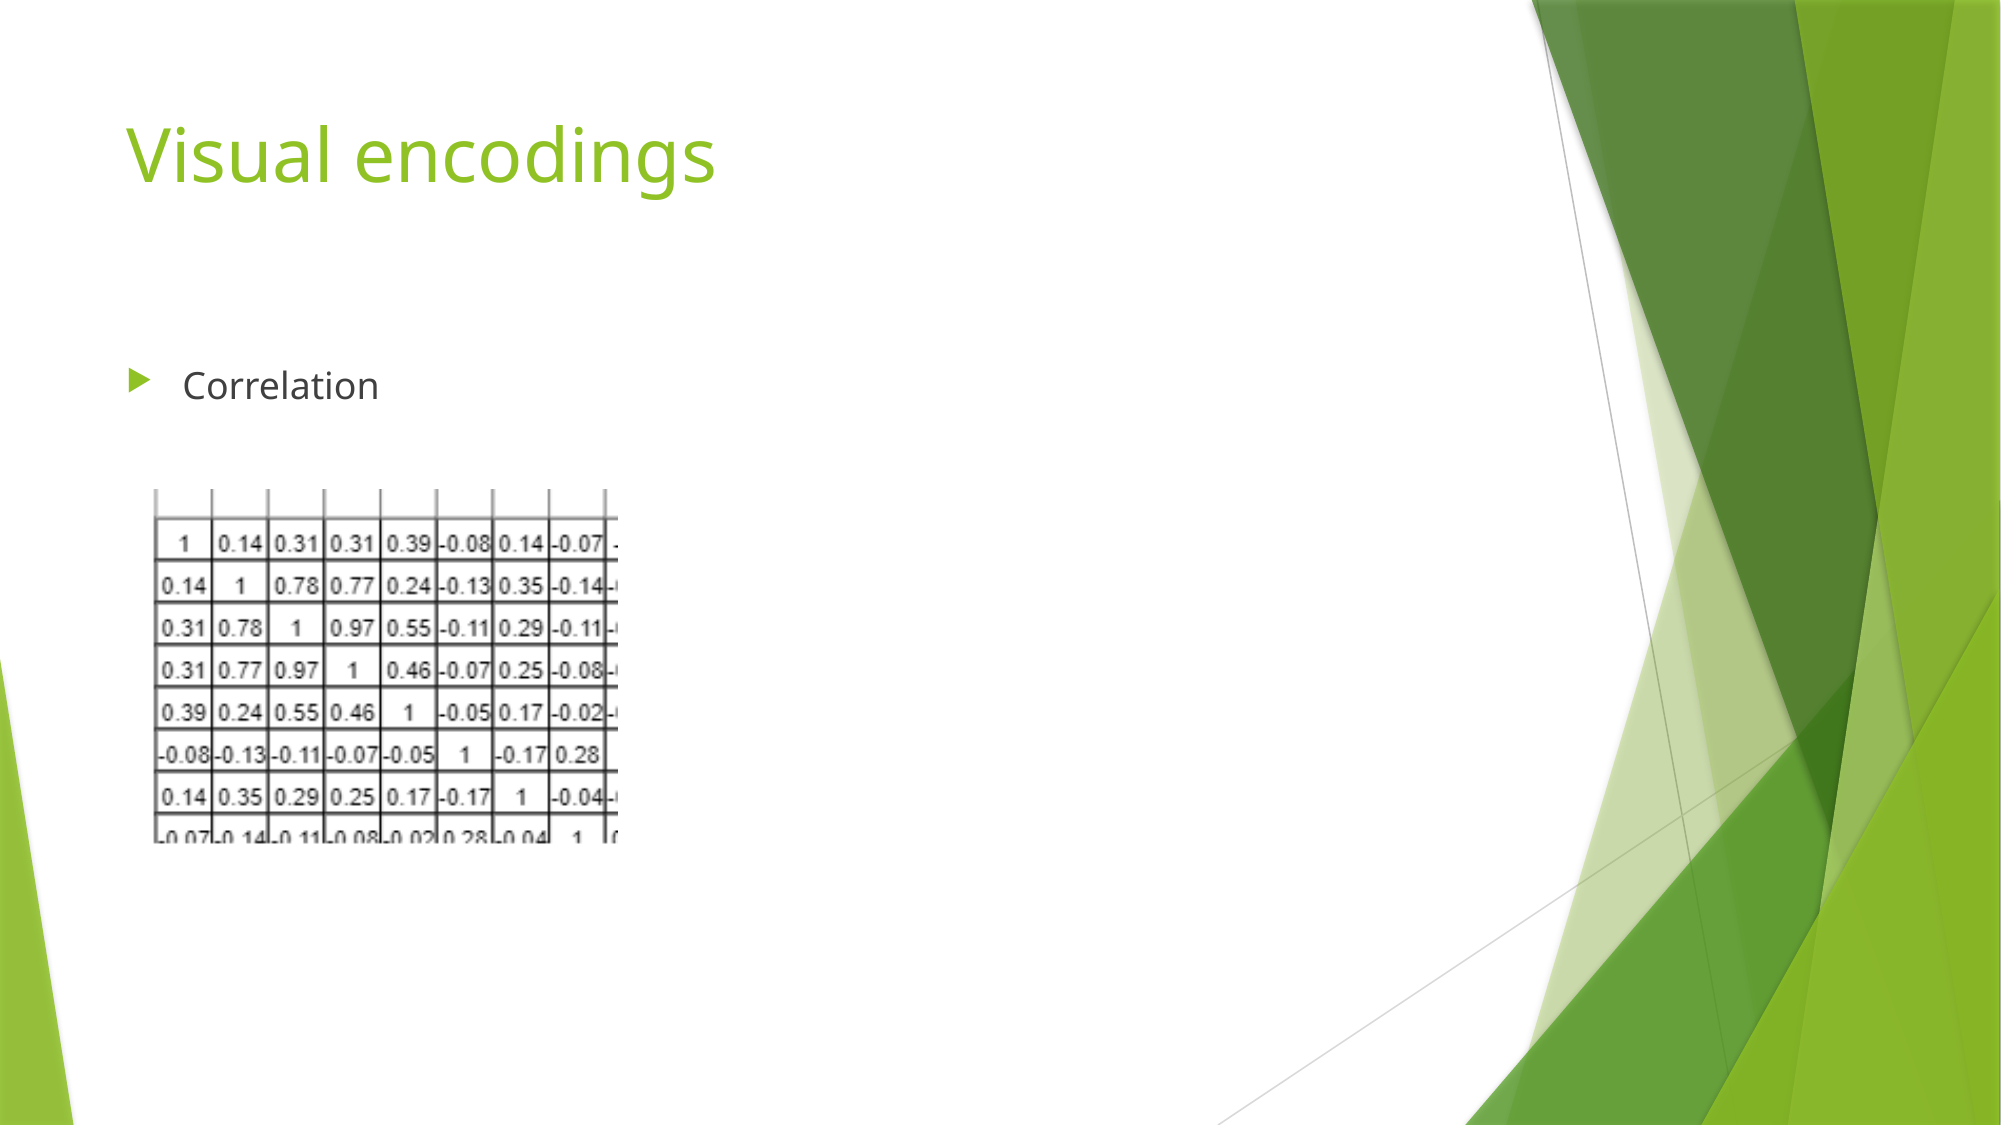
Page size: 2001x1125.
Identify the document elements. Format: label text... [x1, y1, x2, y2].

title Visual encodings [111, 99, 1522, 317]
picture [146, 489, 619, 848]
list Correlation [111, 354, 1522, 992]
